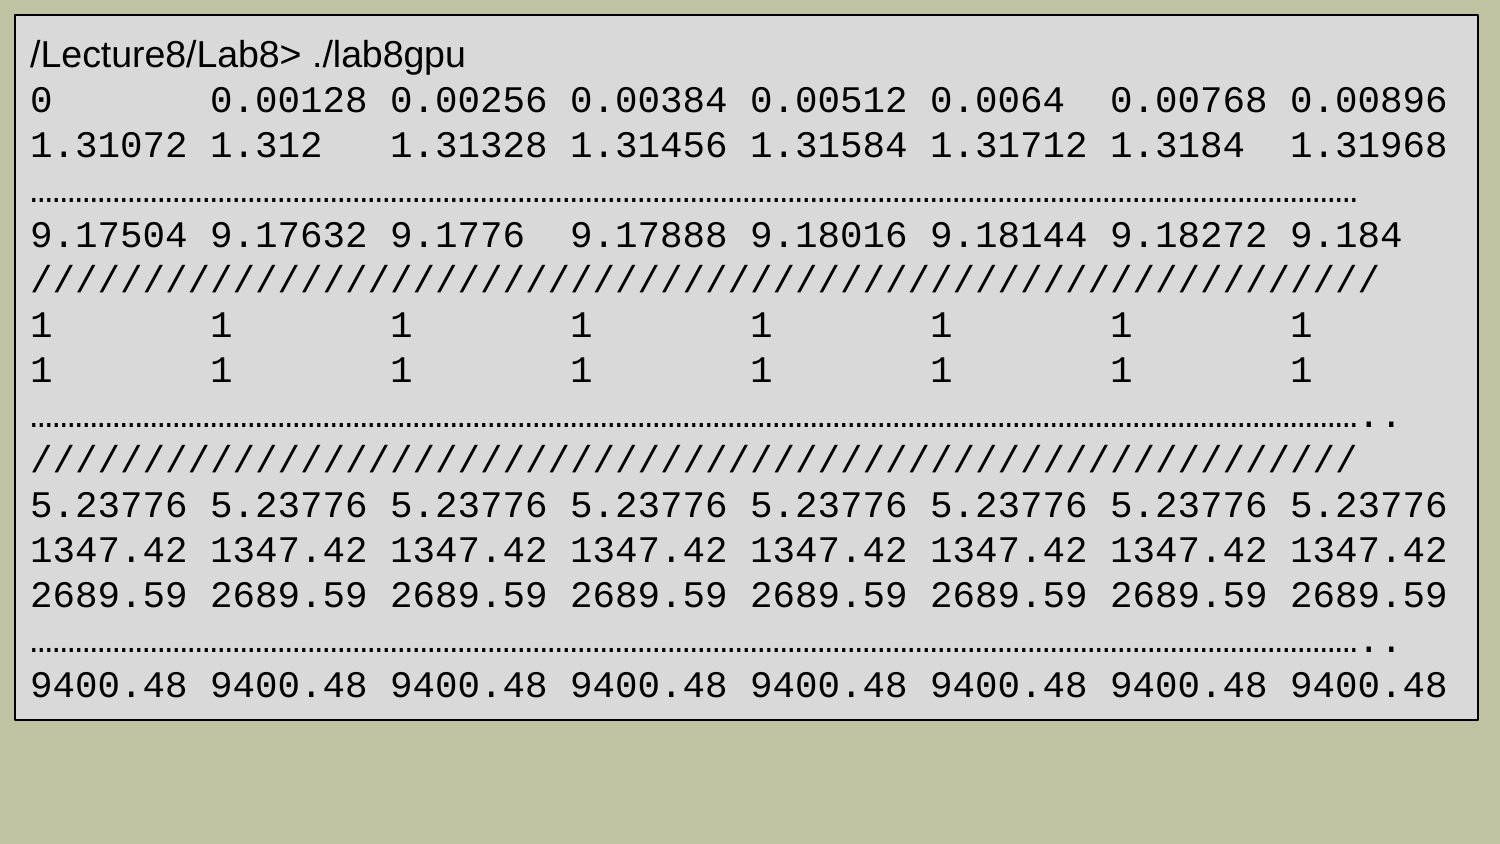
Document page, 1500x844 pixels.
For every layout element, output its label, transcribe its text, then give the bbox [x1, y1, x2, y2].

text_box /Lecture8/Lab8> ./lab8gpu 0 0.00128 0.00256 0.00384 0.00512 0.0064 0.00768 0.00896 1.31072 1.312 1.31328 1.31456 1.31584 1.31712 1.3184 1.31968 …………………………………………………………………………………………………………………………………………………………… 9.17504 9.17632 9.1776 9.17888 9.18016 9.18144 9.18272 9.184 //////////////////////////////////////////////////////////// 1 1 1 1 1 1 1 1 1 1 1 1 1 1 1 1 …………………………………………………………………………………………………………………………………………………………….. /////////////////////////////////////////////////////////// 5.23776 5.23776 5.23776 5.23776 5.23776 5.23776 5.23776 5.23776 1347.42 1347.42 1347.42 1347.42 1347.42 1347.42 1347.42 1347.42 2689.59 2689.59 2689.59 2689.59 2689.59 2689.59 2689.59 2689.59 …………………………………………………………………………………………………………………………………………………………….. 9400.48 9400.48 9400.48 9400.48 9400.48 9400.48 9400.48 9400.48 [15, 15, 1479, 721]
